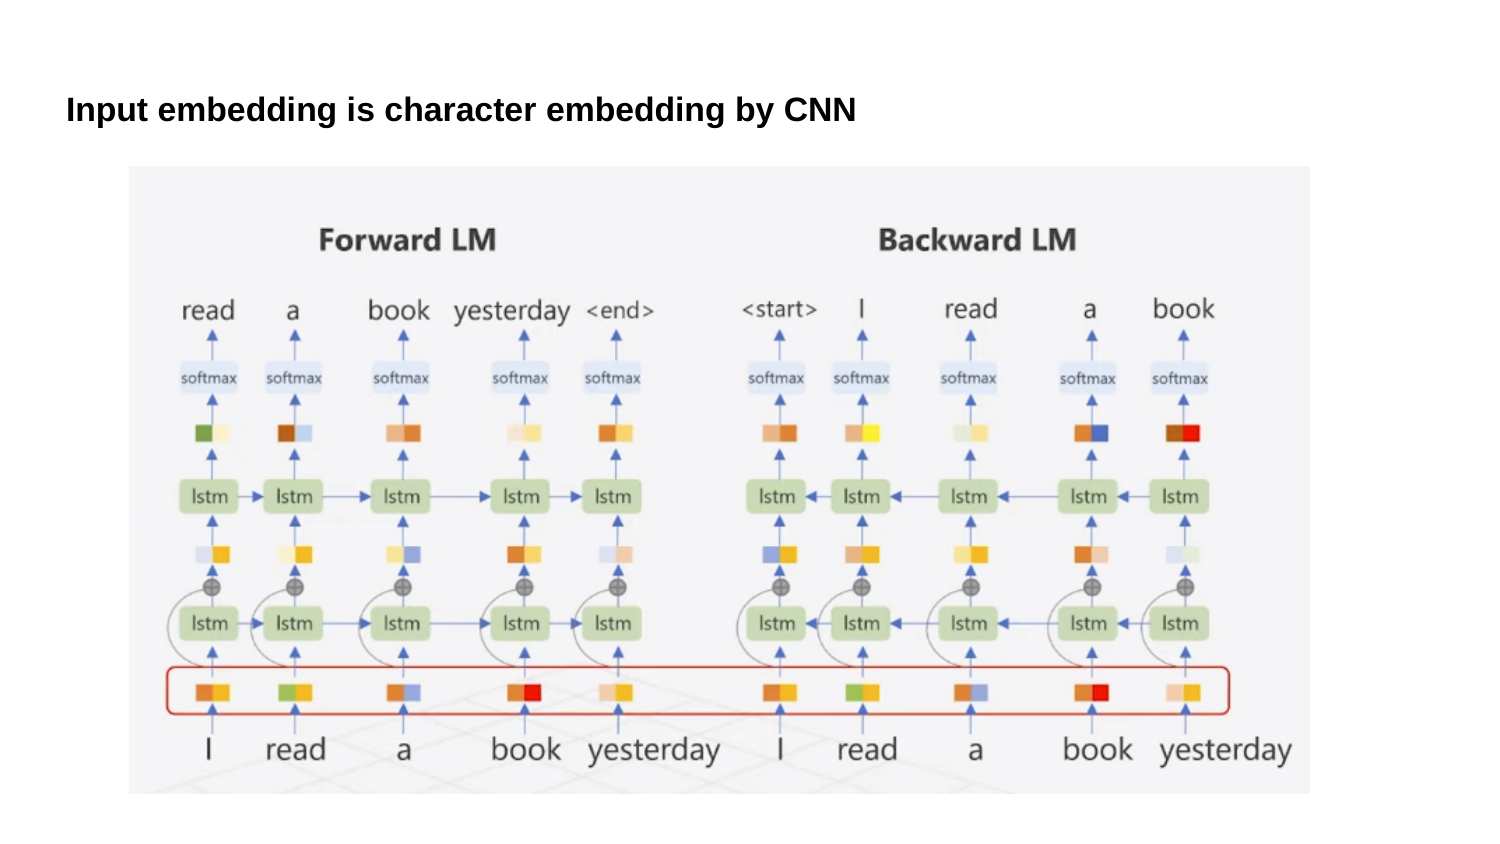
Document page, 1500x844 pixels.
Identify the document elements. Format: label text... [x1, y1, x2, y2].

picture [129, 166, 1310, 794]
title Input embedding is character embedding by CNN [51, 72, 1449, 167]
